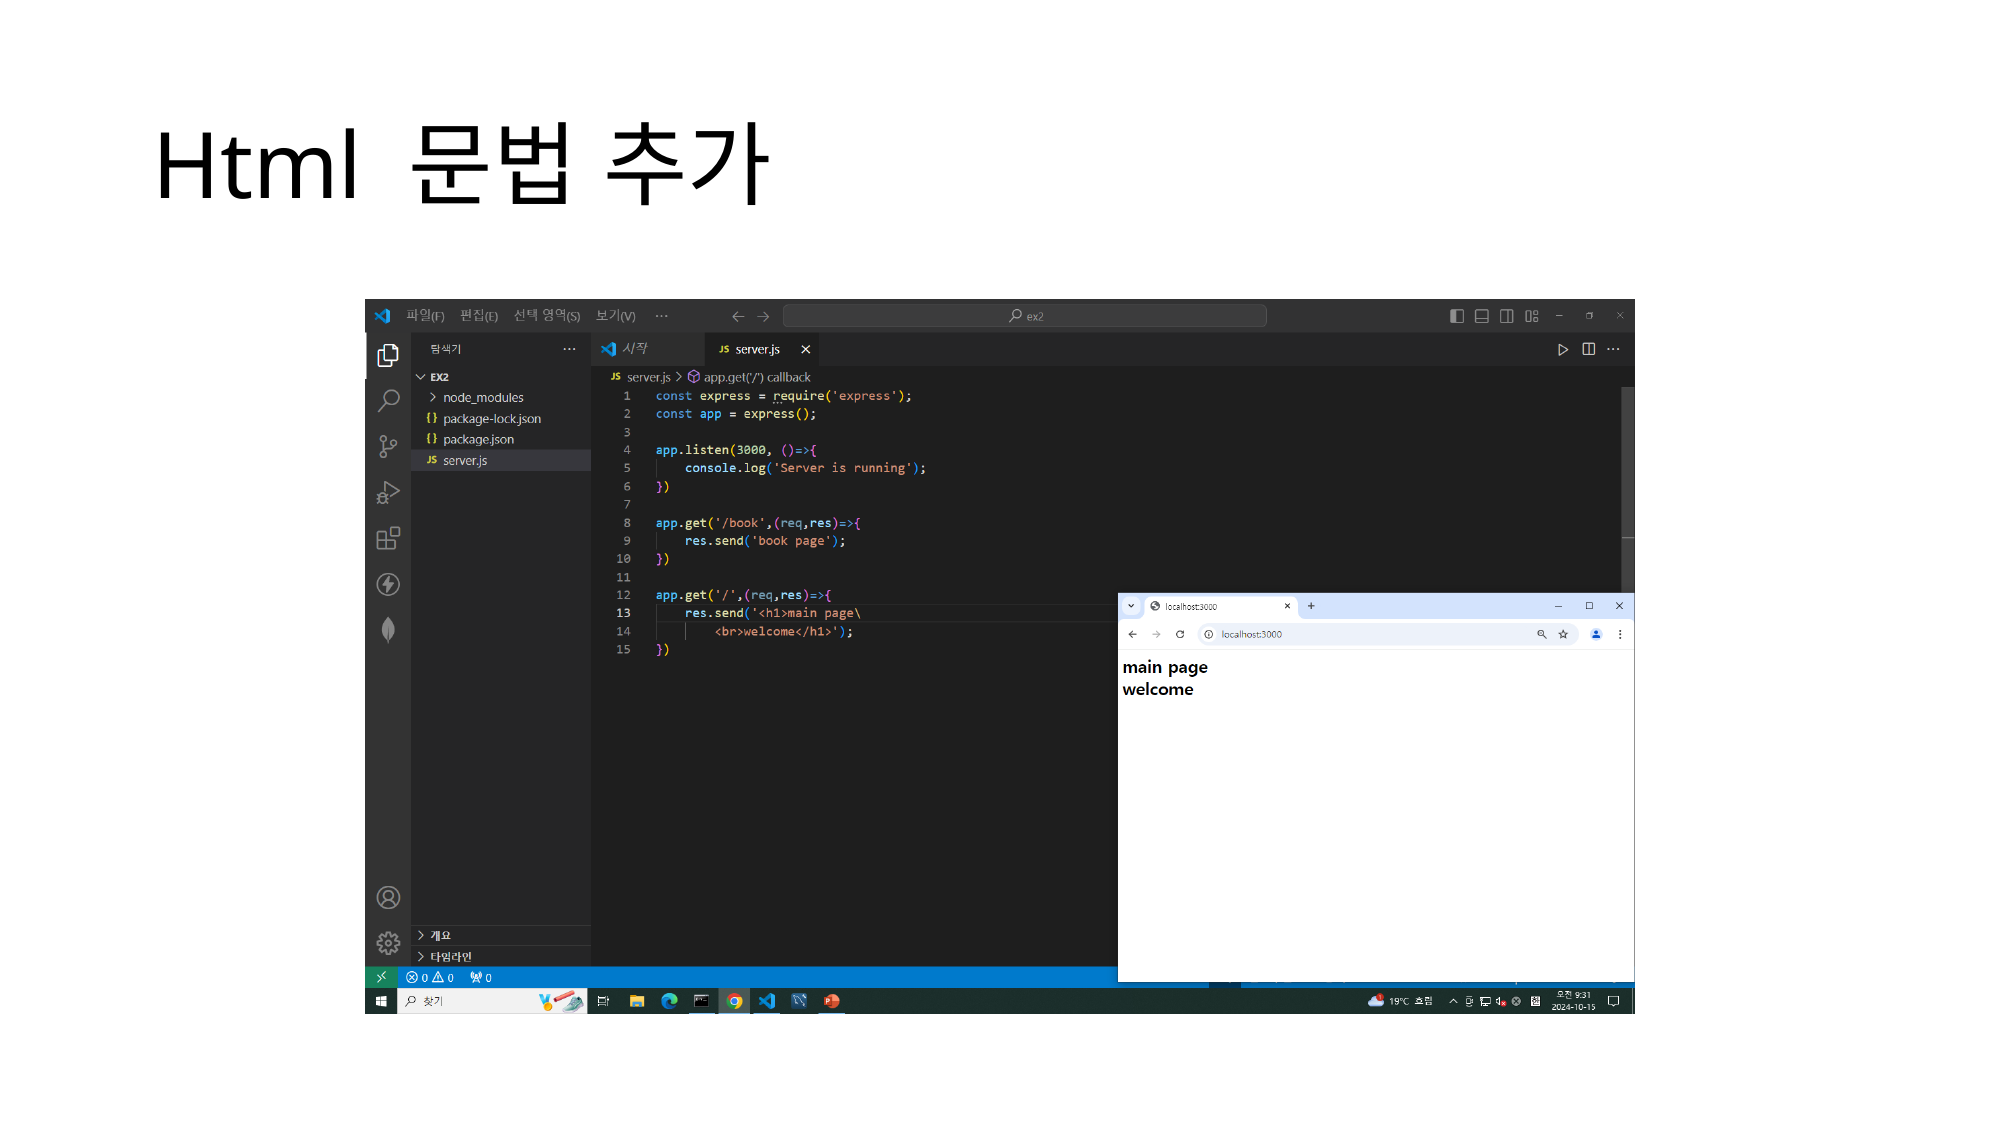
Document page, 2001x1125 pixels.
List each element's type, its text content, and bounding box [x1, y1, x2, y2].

title Html 문법 추가 [137, 59, 1863, 278]
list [365, 299, 1635, 1014]
